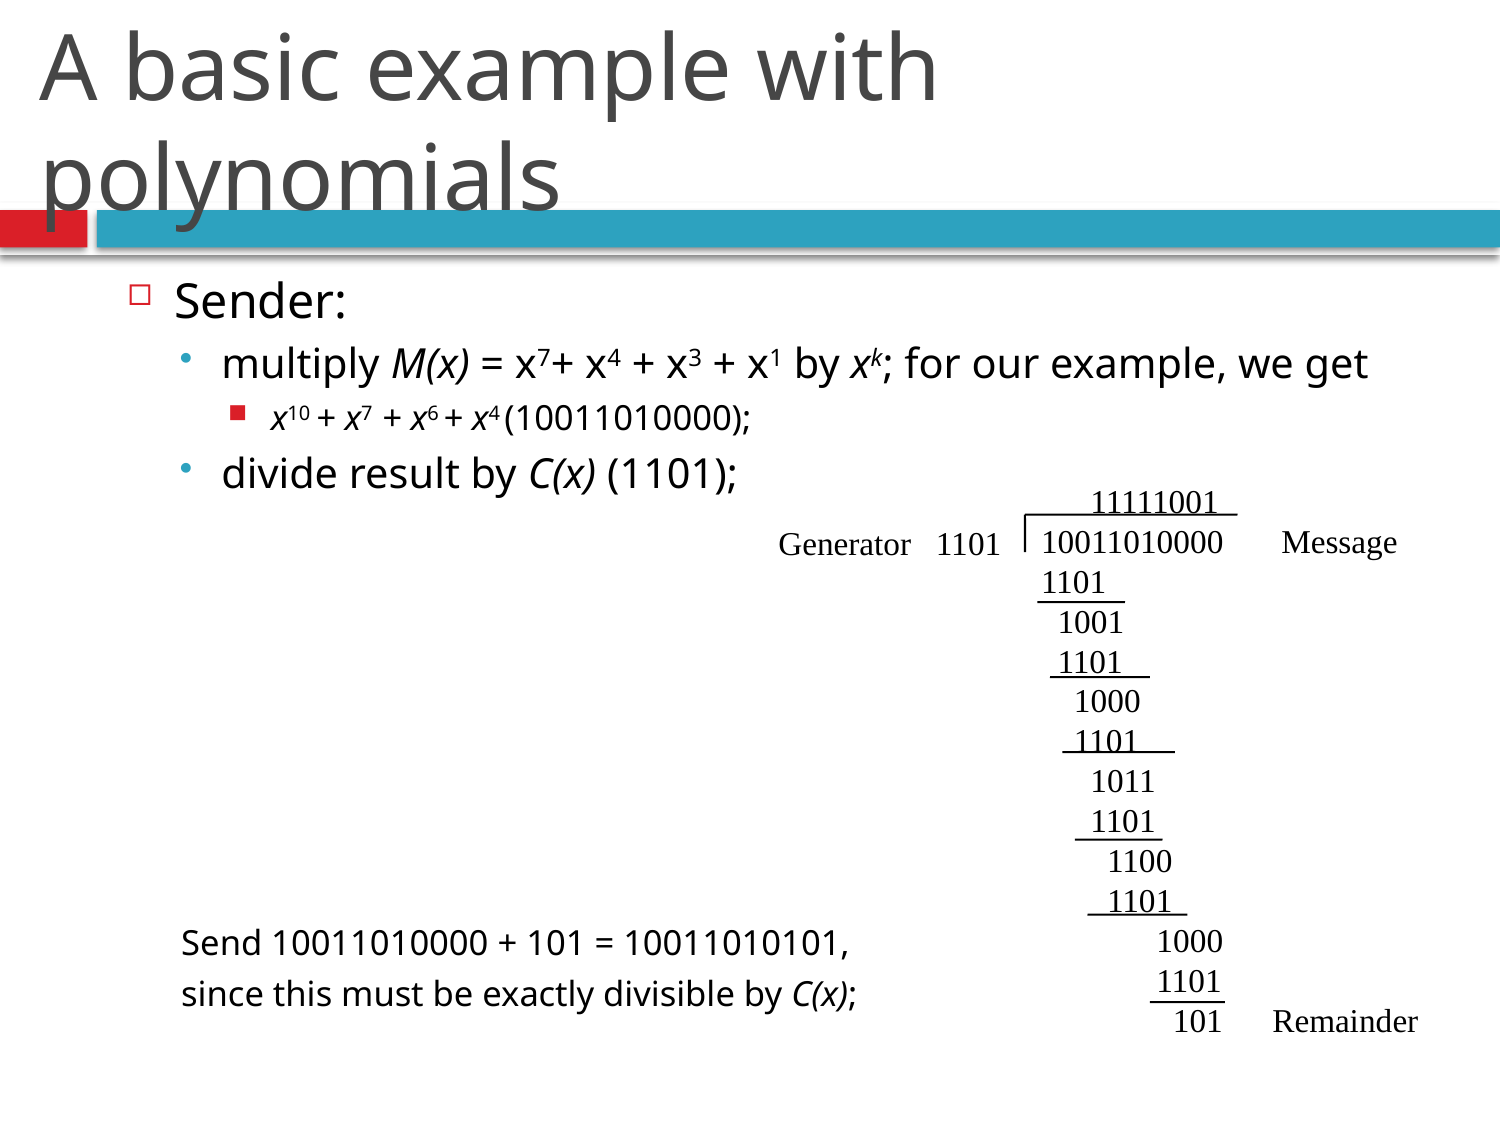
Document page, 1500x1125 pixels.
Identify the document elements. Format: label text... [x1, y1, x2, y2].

list Sender: multiply M(x) = x7+ x4 + x3 + x1 by xk; for our example, we get x10 + x7 + x6 + x4 (10011010000); divide result by C(x) (1101); Send 10011010000 + 101 = 10011010101, since this must be exactly divisible by C(x); [112, 262, 1388, 1063]
text_box Generator 1101 [763, 514, 1017, 570]
title A basic example with polynomials [24, 37, 1475, 200]
text_box 11111001 10011010000 Message 1101 1001 1101 1000 1101 1011 1101 1100 1101 1000 1101 101 Remainder [1026, 472, 1434, 1097]
